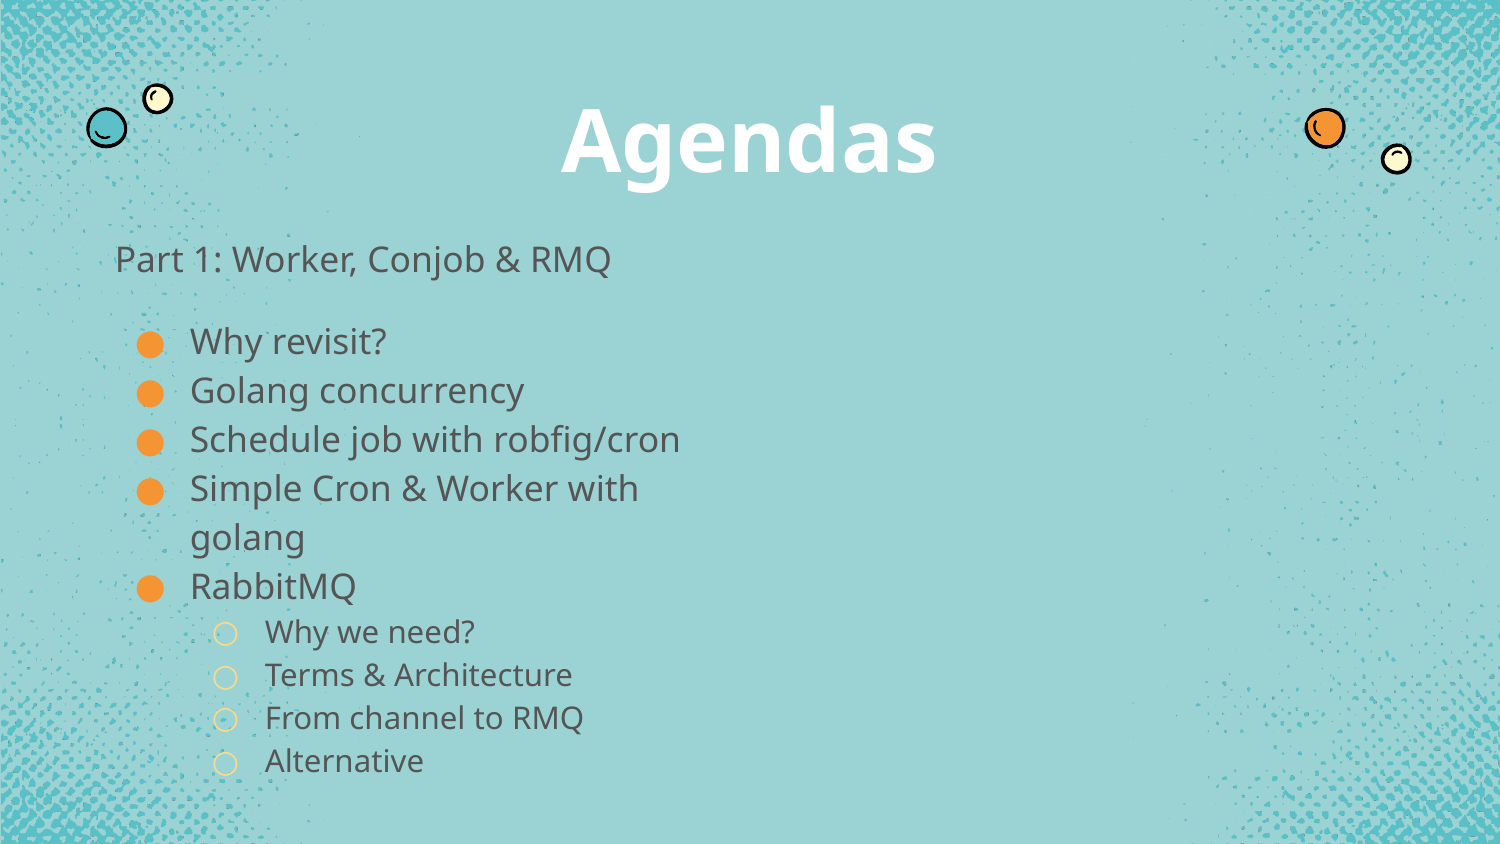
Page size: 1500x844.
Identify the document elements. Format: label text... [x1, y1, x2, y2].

text_box Part 1: Worker, Conjob & RMQ Why revisit? Golang concurrency Schedule job with robfig/cron Simple Cron & Worker with golang RabbitMQ Why we need? Terms & Architecture From channel to RMQ Alternative [100, 215, 727, 780]
text_box Agendas [100, 91, 1399, 185]
picture [1, 0, 1500, 844]
